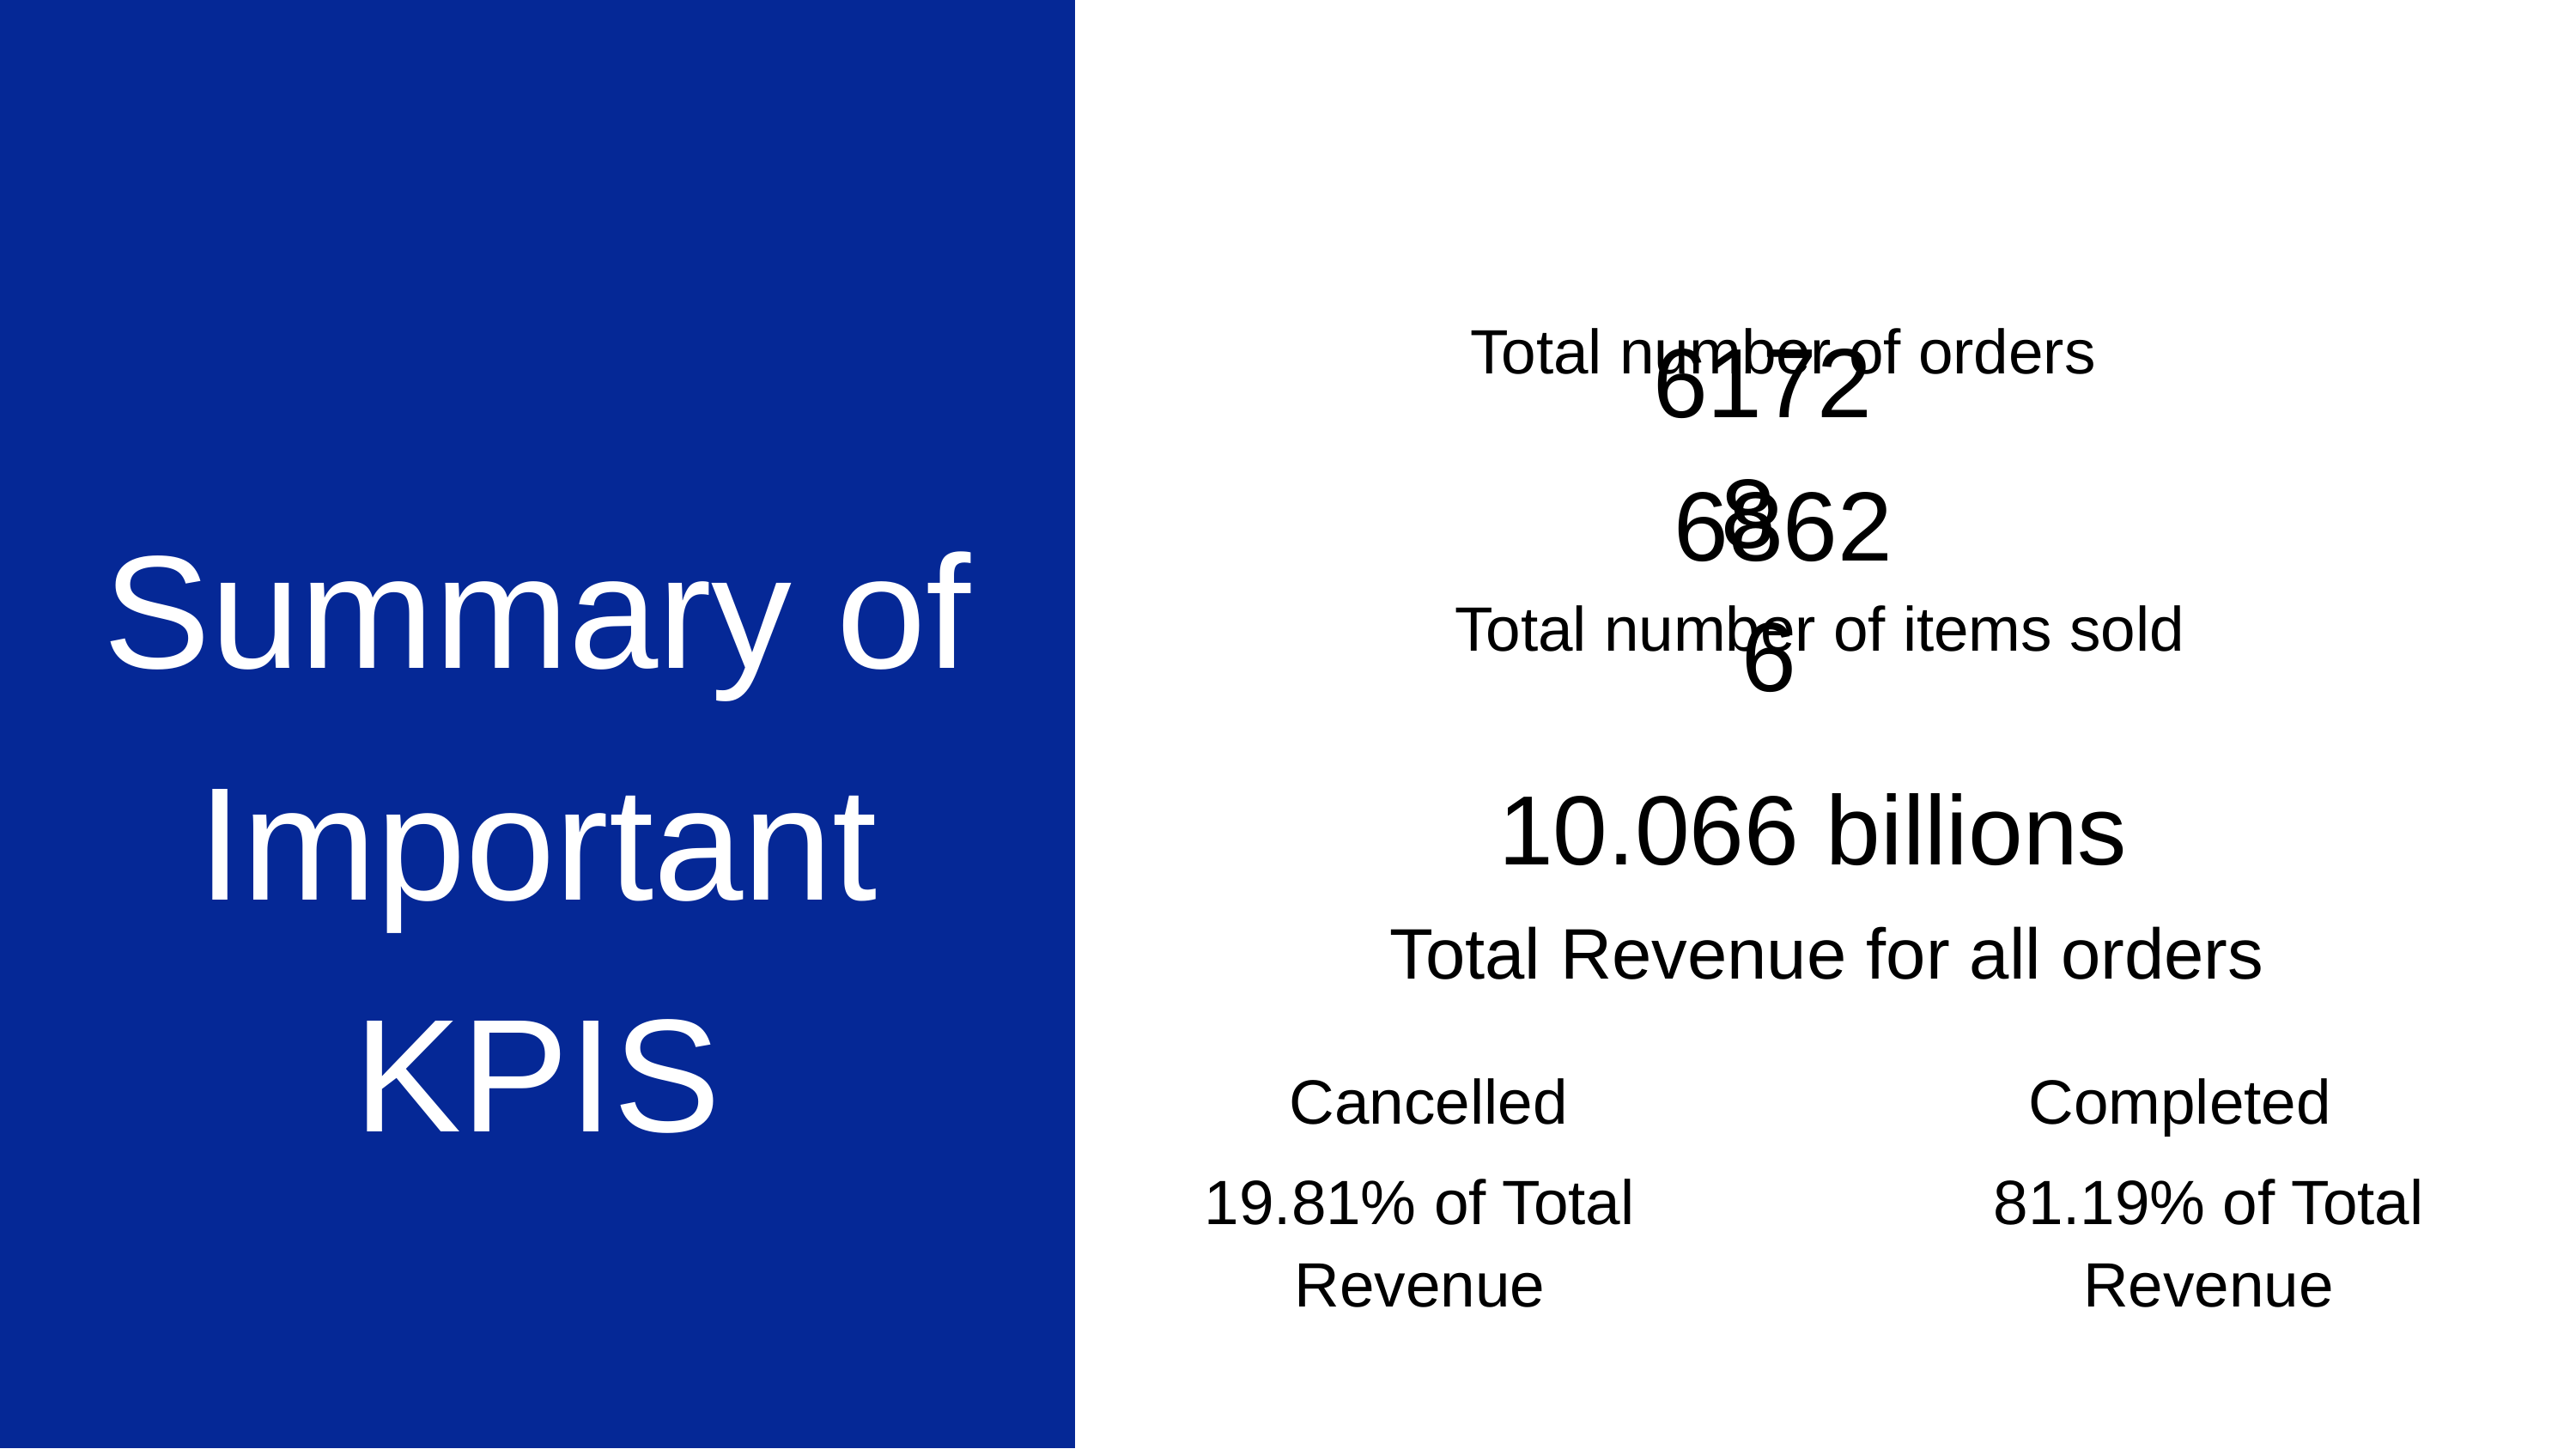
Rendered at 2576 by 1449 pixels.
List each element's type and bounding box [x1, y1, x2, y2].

text_box [1094, 178, 2552, 1227]
text_box [0, 0, 1076, 1449]
